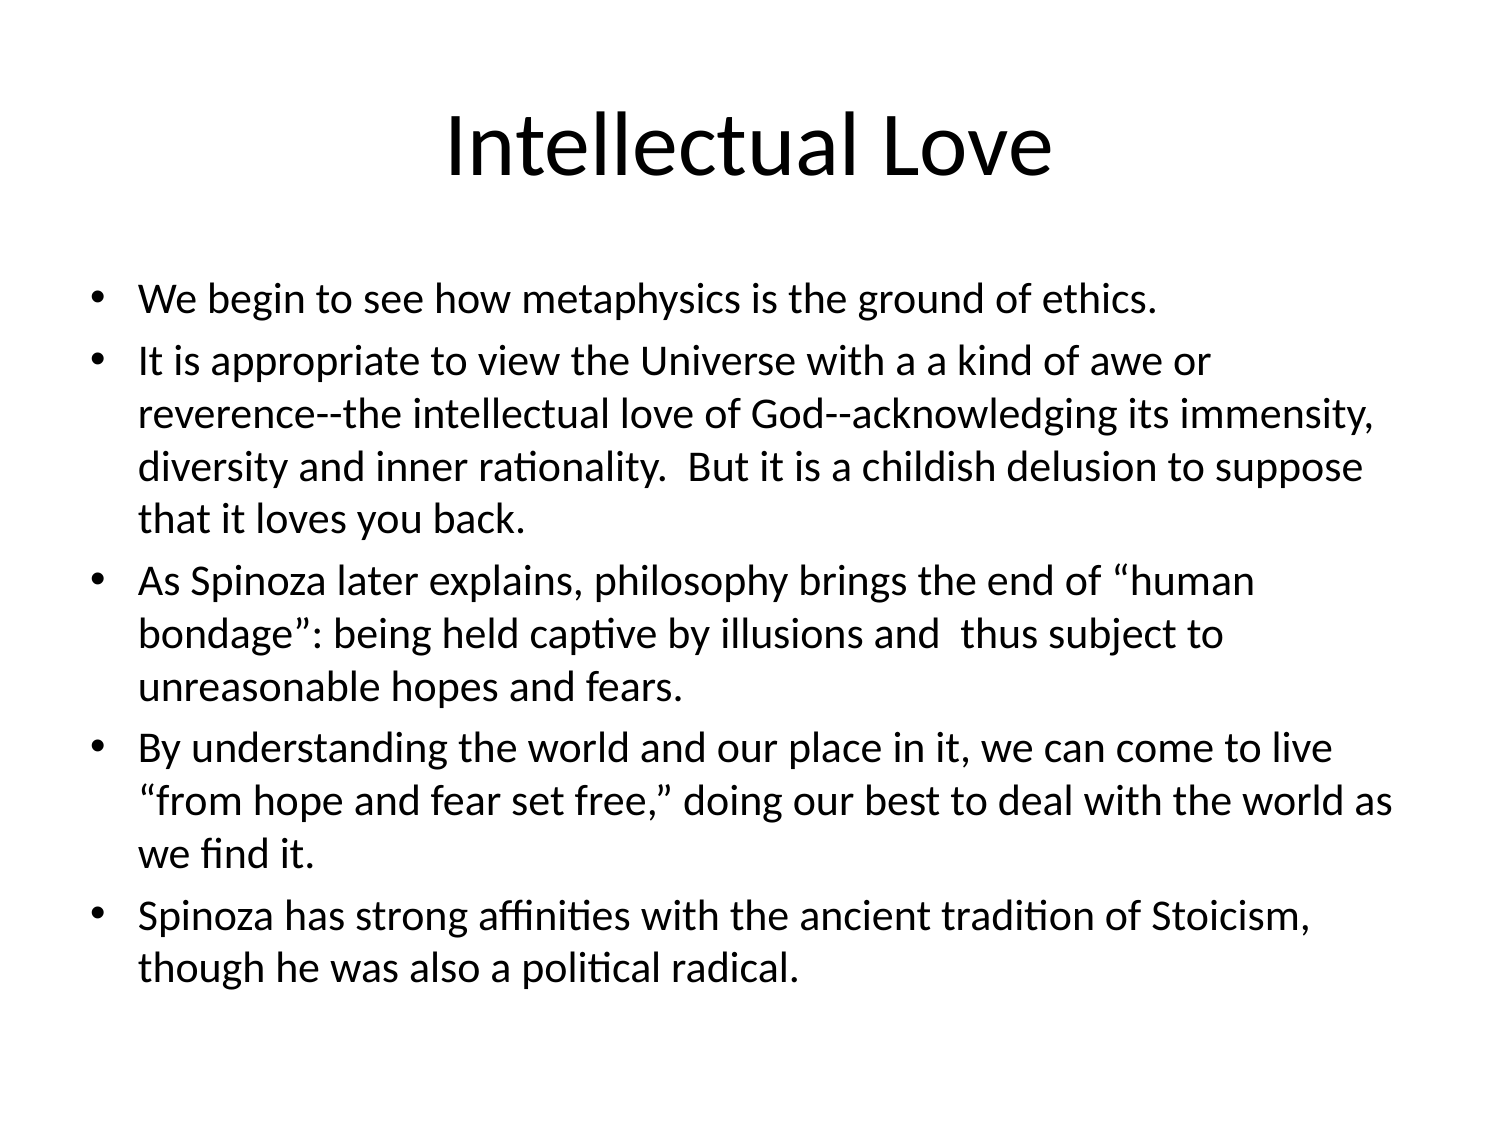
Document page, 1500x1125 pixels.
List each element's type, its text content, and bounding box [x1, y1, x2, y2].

title Intellectual Love [75, 45, 1425, 233]
list We begin to see how metaphysics is the ground of ethics. It is appropriate to view the Universe with a a kind of awe or reverence--the intellectual love of God--acknowledging its immensity, diversity and inner rationality. But it is a childish delusion to suppose that it loves you back. As Spinoza later explains, philosophy brings the end of “human bondage”: being held captive by illusions and thus subject to unreasonable hopes and fears. By understanding the world and our place in it, we can come to live “from hope and fear set free,” doing our best to deal with the world as we find it. Spinoza has strong affinities with the ancient tradition of Stoicism, though he was also a political radical. [75, 262, 1425, 1005]
